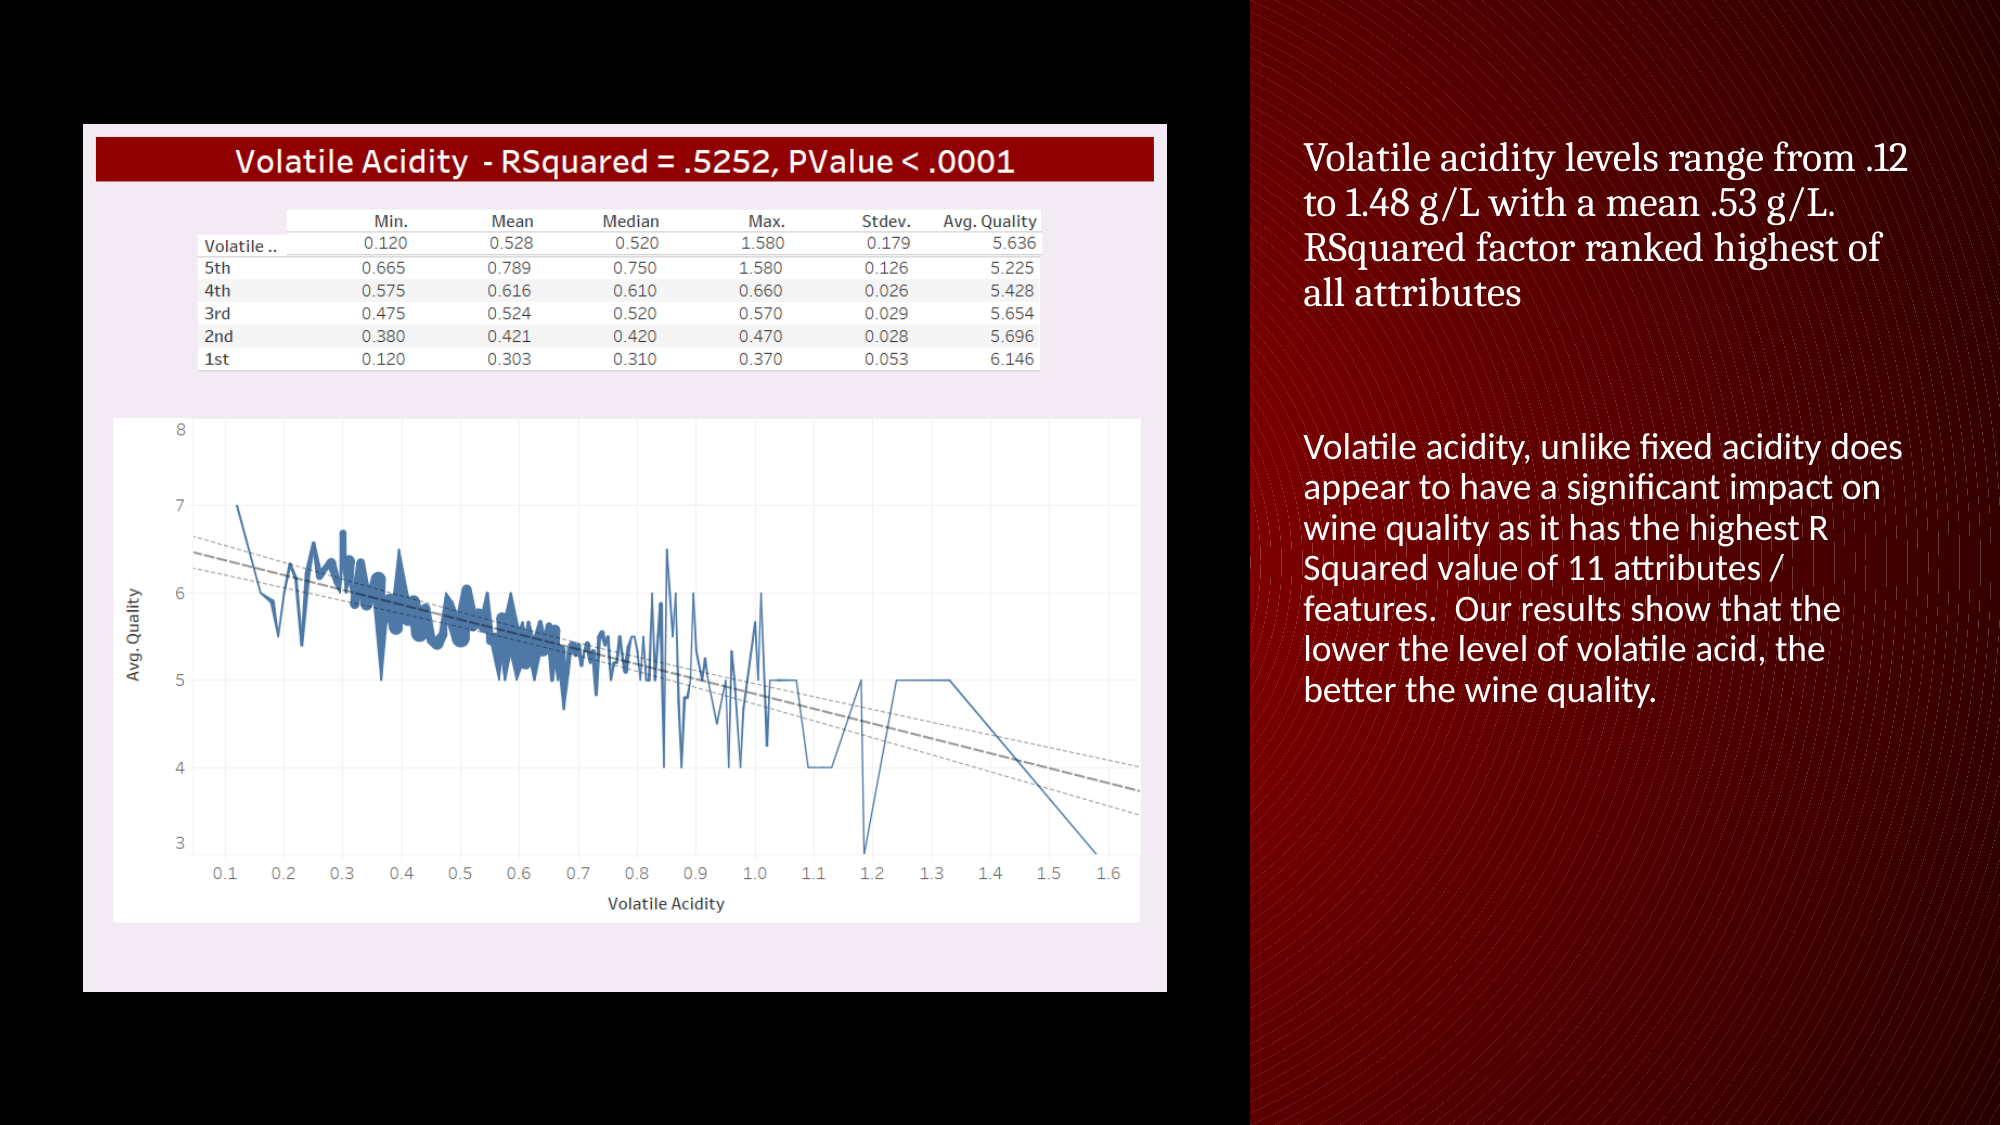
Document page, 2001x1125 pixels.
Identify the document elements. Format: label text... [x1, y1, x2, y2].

picture [82, 124, 1168, 993]
list Volatile acidity levels range from .12 to 1.48 g/L with a mean .53 g/L. RSquared factor ranked highest of all attributes Volatile acidity, unlike fixed acidity does appear to have a significant impact on wine quality as it has the highest R Squared value of 11 attributes / features. Our results show that the lower the level of volatile acid, the better the wine quality. [1283, 125, 1934, 1046]
